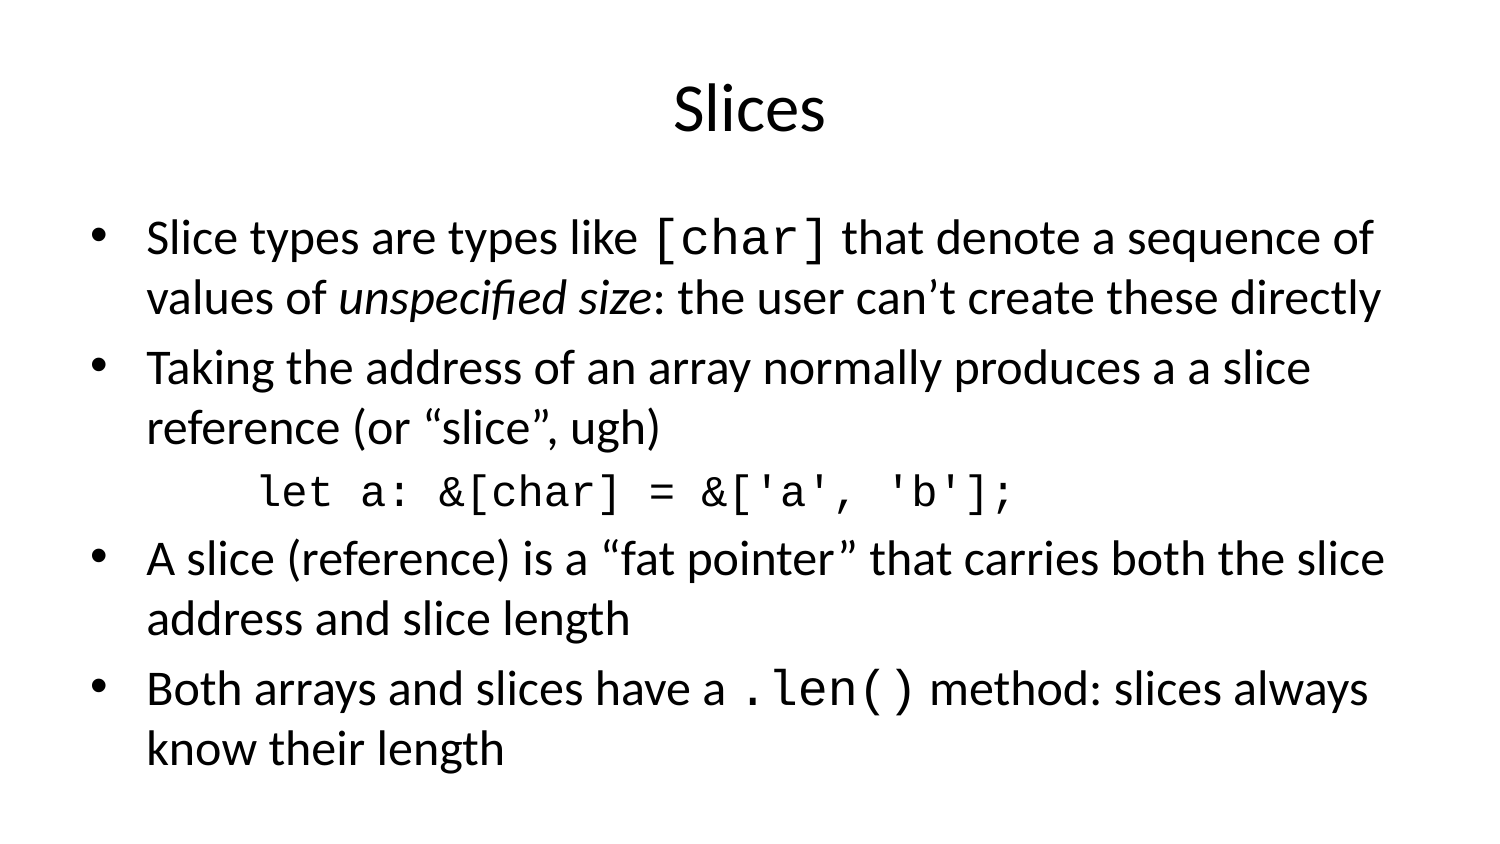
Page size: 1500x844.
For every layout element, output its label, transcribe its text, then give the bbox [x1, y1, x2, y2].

title Slices [75, 33, 1425, 175]
list Slice types are types like [char] that denote a sequence of values of unspecified size: the user can’t create these directly Taking the address of an array normally produces a a slice reference (or “slice”, ugh) let a: &[char] = &['a', 'b']; A slice (reference) is a “fat pointer” that carries both the slice address and slice length Both arrays and slices have a .len() method: slices always know their length [75, 196, 1425, 754]
